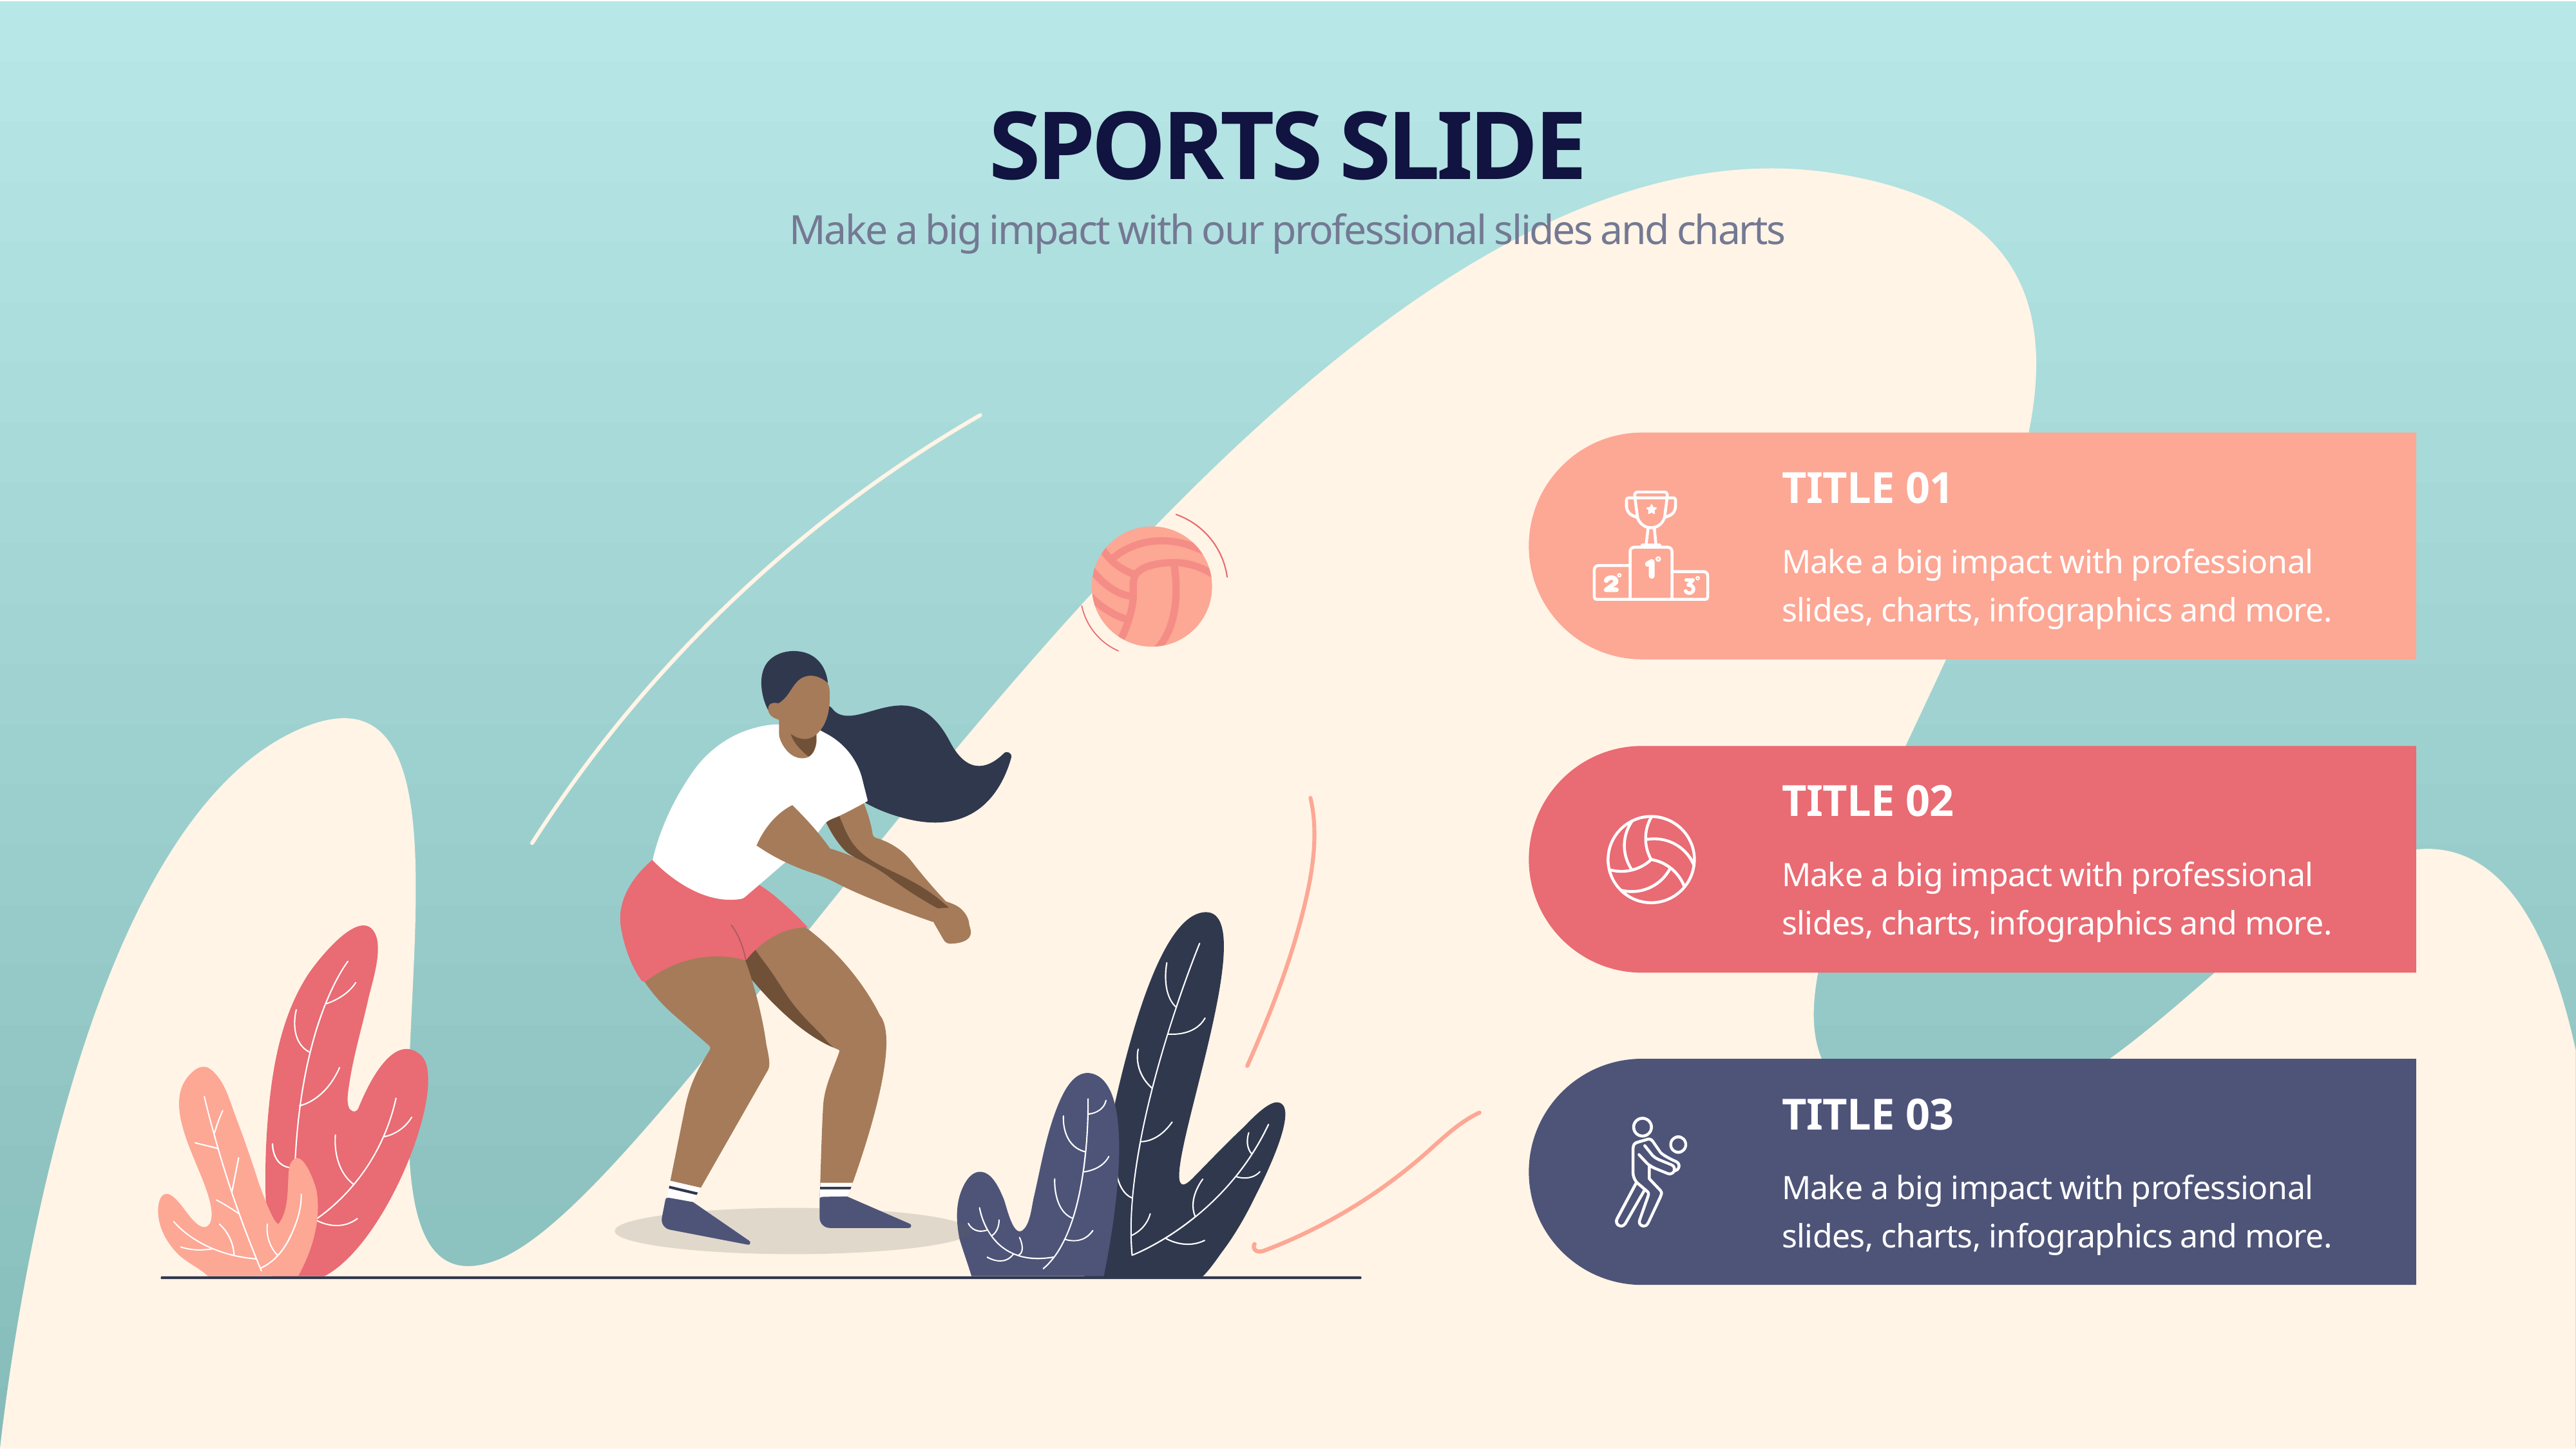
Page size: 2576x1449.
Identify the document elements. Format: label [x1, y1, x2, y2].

text_box [0, 1, 2576, 1449]
text_box [152, 413, 1482, 1280]
